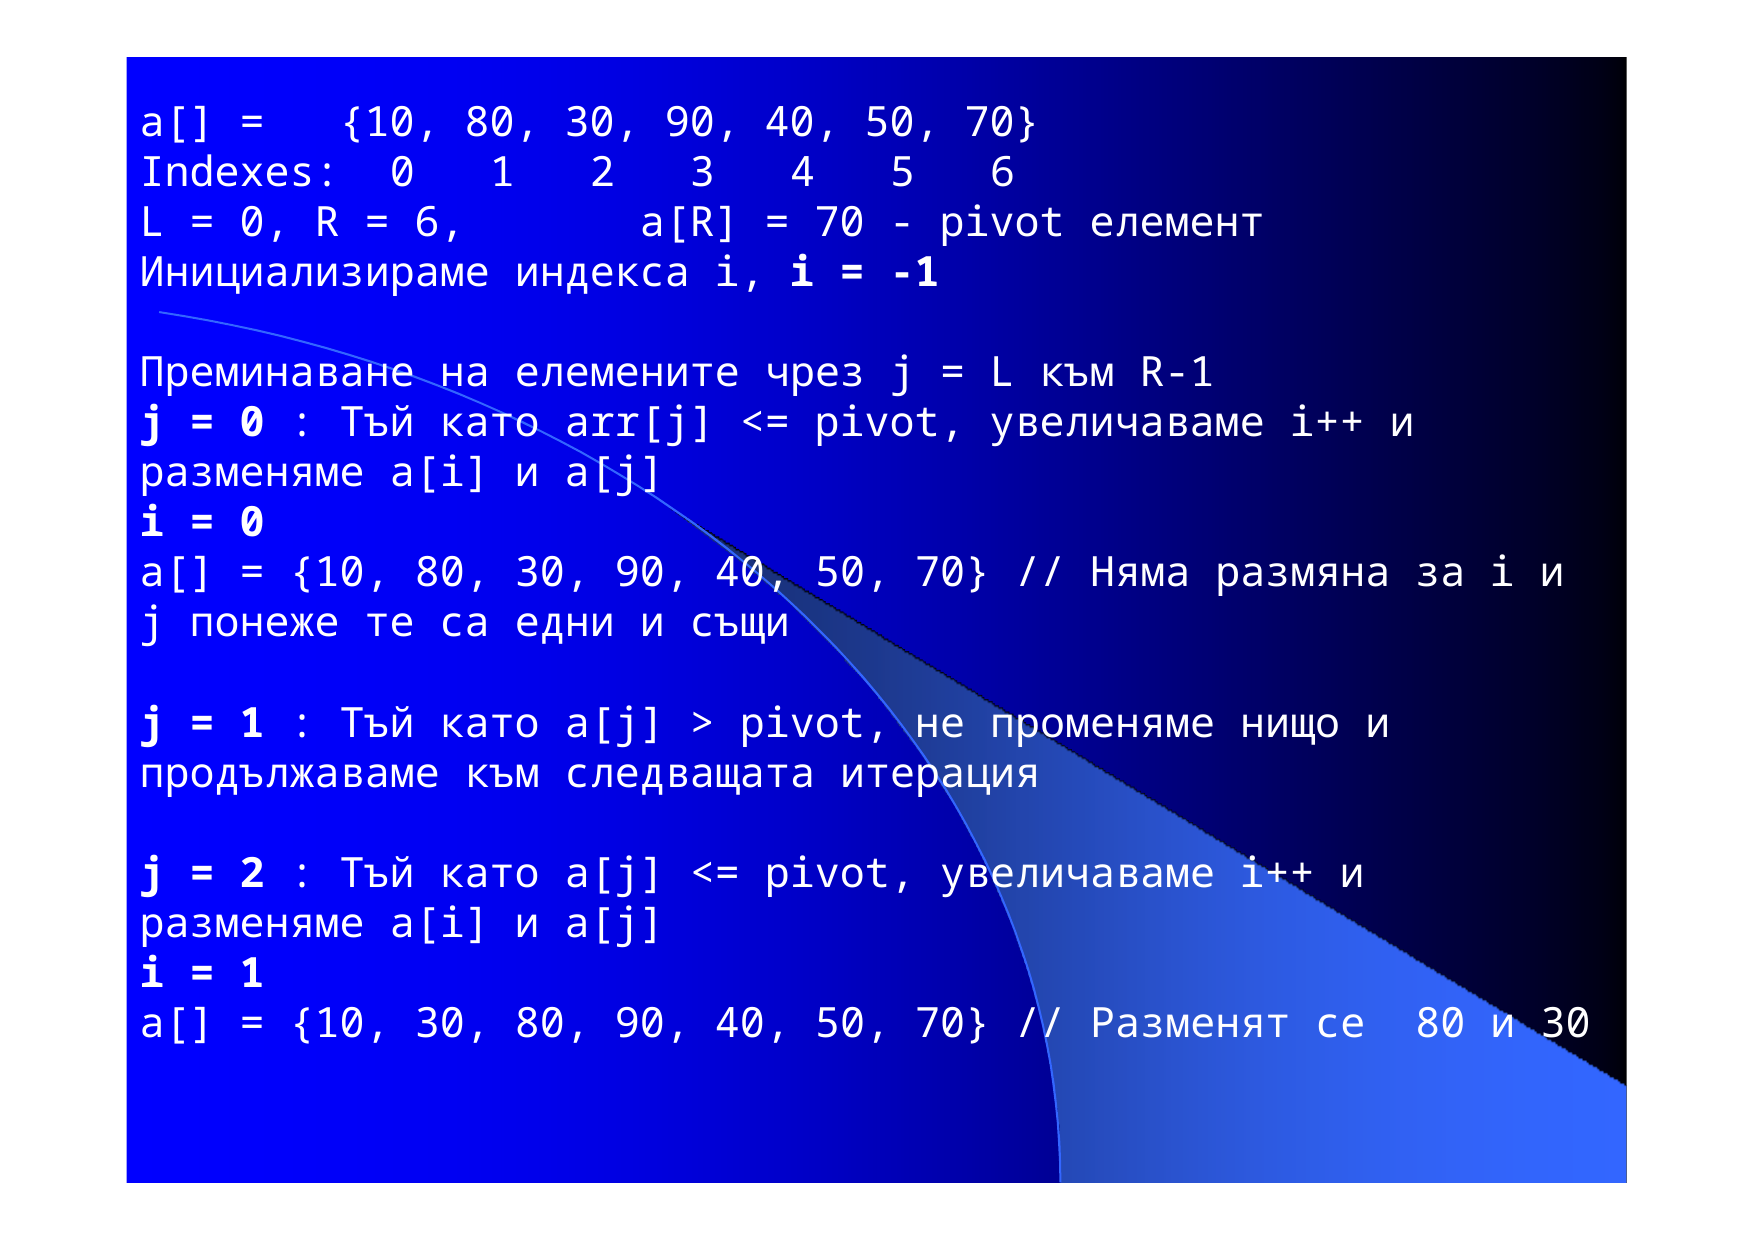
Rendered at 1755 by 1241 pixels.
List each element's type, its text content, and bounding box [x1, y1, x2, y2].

picture [126, 57, 1627, 1183]
text_box a[] = {10, 80, 30, 90, 40, 50, 70} Indexes: 0 1 2 3 4 5 6 L = 0, R = 6, a[R] = 70 - pivot елемент Инициализираме индекса i, i = -1 Преминаване на елемените чрез j = L към R-1 j = 0 : Тъй като arr[j] <= pivot, увеличаваме i++ и разменяме a[i] и a[j] i = 0 a[] = {10, 80, 30, 90, 40, 50, 70} // Няма размяна за i и j понеже те са едни и същи j = 1 : Тъй като a[j] > pivot, не променяме нищо и продължаваме към следващата итерация j = 2 : Тъй като a[j] <= pivot, увеличаваме i++ и разменяме a[i] и a[j] i = 1 a[] = {10, 30, 80, 90, 40, 50, 70} // Разменят се 80 и 30 [139, 94, 1603, 1146]
